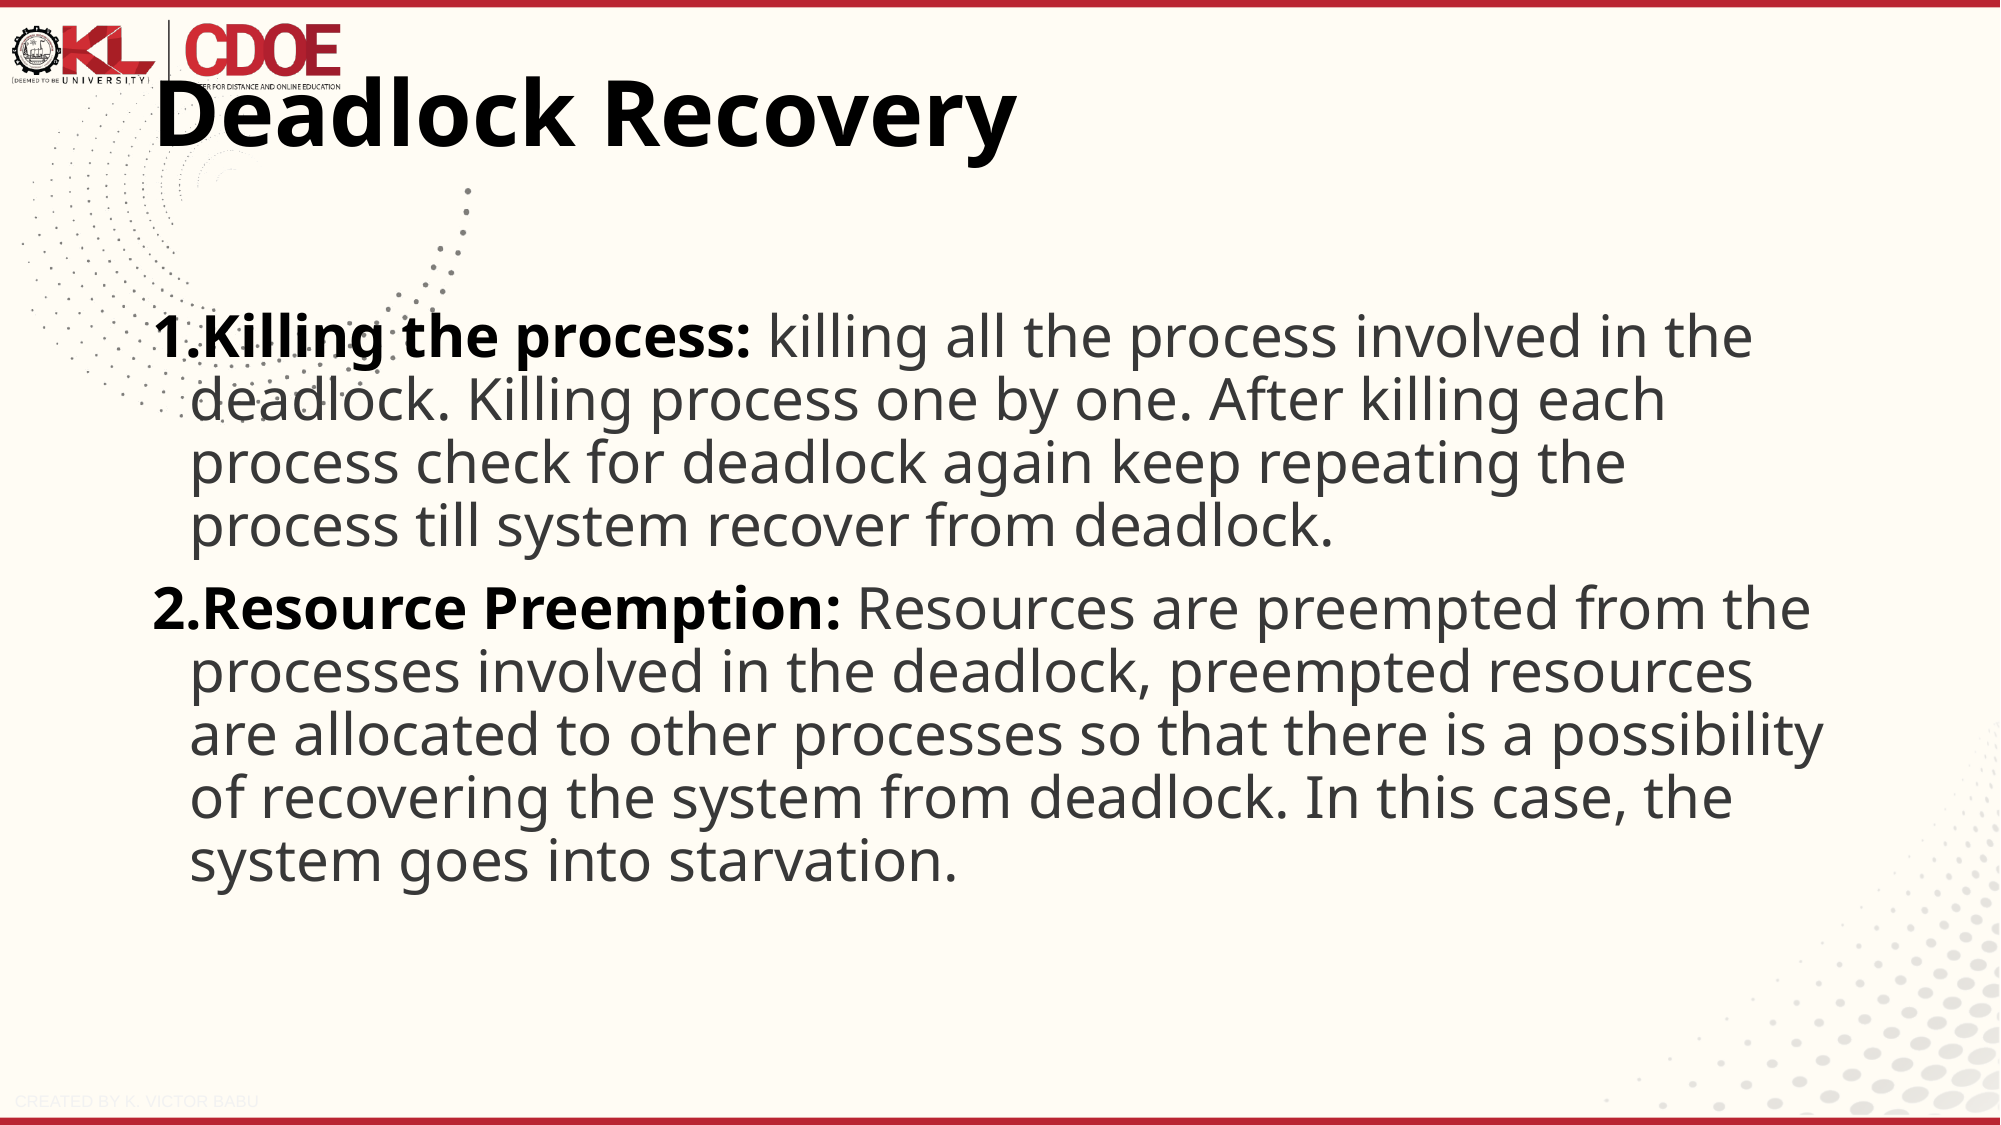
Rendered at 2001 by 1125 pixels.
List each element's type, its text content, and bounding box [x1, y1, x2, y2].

picture [0, 8, 358, 98]
list Killing the process: killing all the process involved in the deadlock. Killing process one by one. After killing each process check for deadlock again keep repeating the process till system recover from deadlock. Resource Preemption: Resources are preempted from the processes involved in the deadlock, preempted resources are allocated to other processes so that there is a possibility of recovering the system from deadlock. In this case, the system goes into starvation. [137, 299, 1863, 1014]
title Deadlock Recovery [137, 59, 1863, 278]
